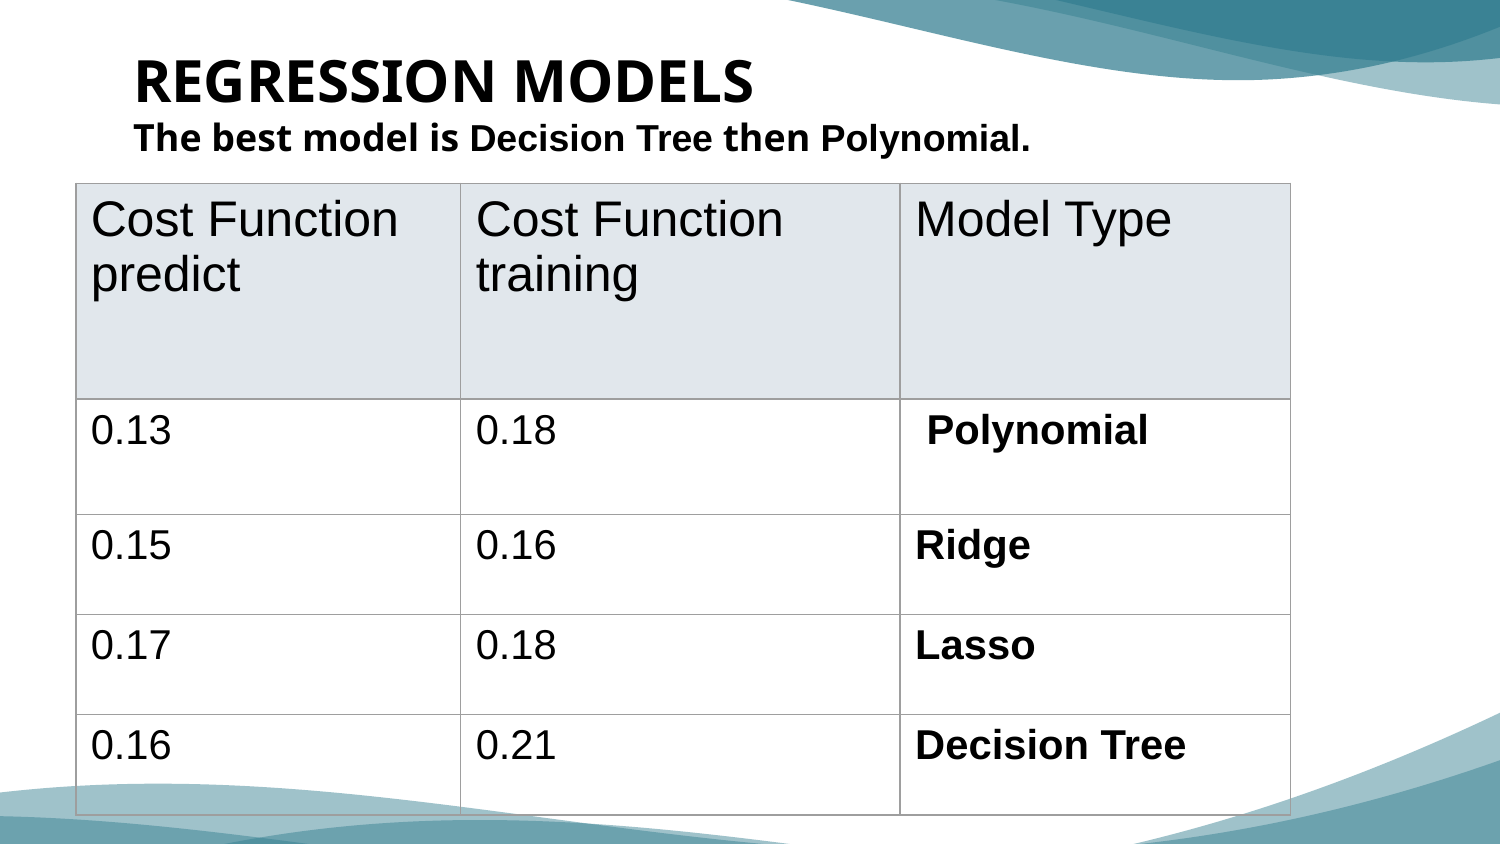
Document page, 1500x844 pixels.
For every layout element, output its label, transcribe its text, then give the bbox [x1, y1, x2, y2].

table_cell Ridge [901, 515, 1290, 614]
table_cell Lasso [901, 615, 1290, 714]
table_cell Polynomial [901, 400, 1290, 514]
table_cell Decision Tree [901, 715, 1290, 814]
table_header Cost Function predict [77, 184, 460, 398]
table_cell 0.16 [461, 515, 899, 614]
table_cell 0.13 [77, 400, 460, 514]
table_cell 0.18 [461, 400, 899, 514]
table_cell 0.16 [77, 715, 460, 814]
title REGRESSION MODELS The best model is Decision Tree then Polynomial. [118, 28, 1382, 184]
table_cell 0.21 [461, 715, 899, 814]
table_header Model Type [901, 184, 1290, 398]
table_cell 0.18 [461, 615, 899, 714]
table_cell 0.17 [77, 615, 460, 714]
table_header Cost Function training [461, 184, 899, 398]
table_cell 0.15 [77, 515, 460, 614]
